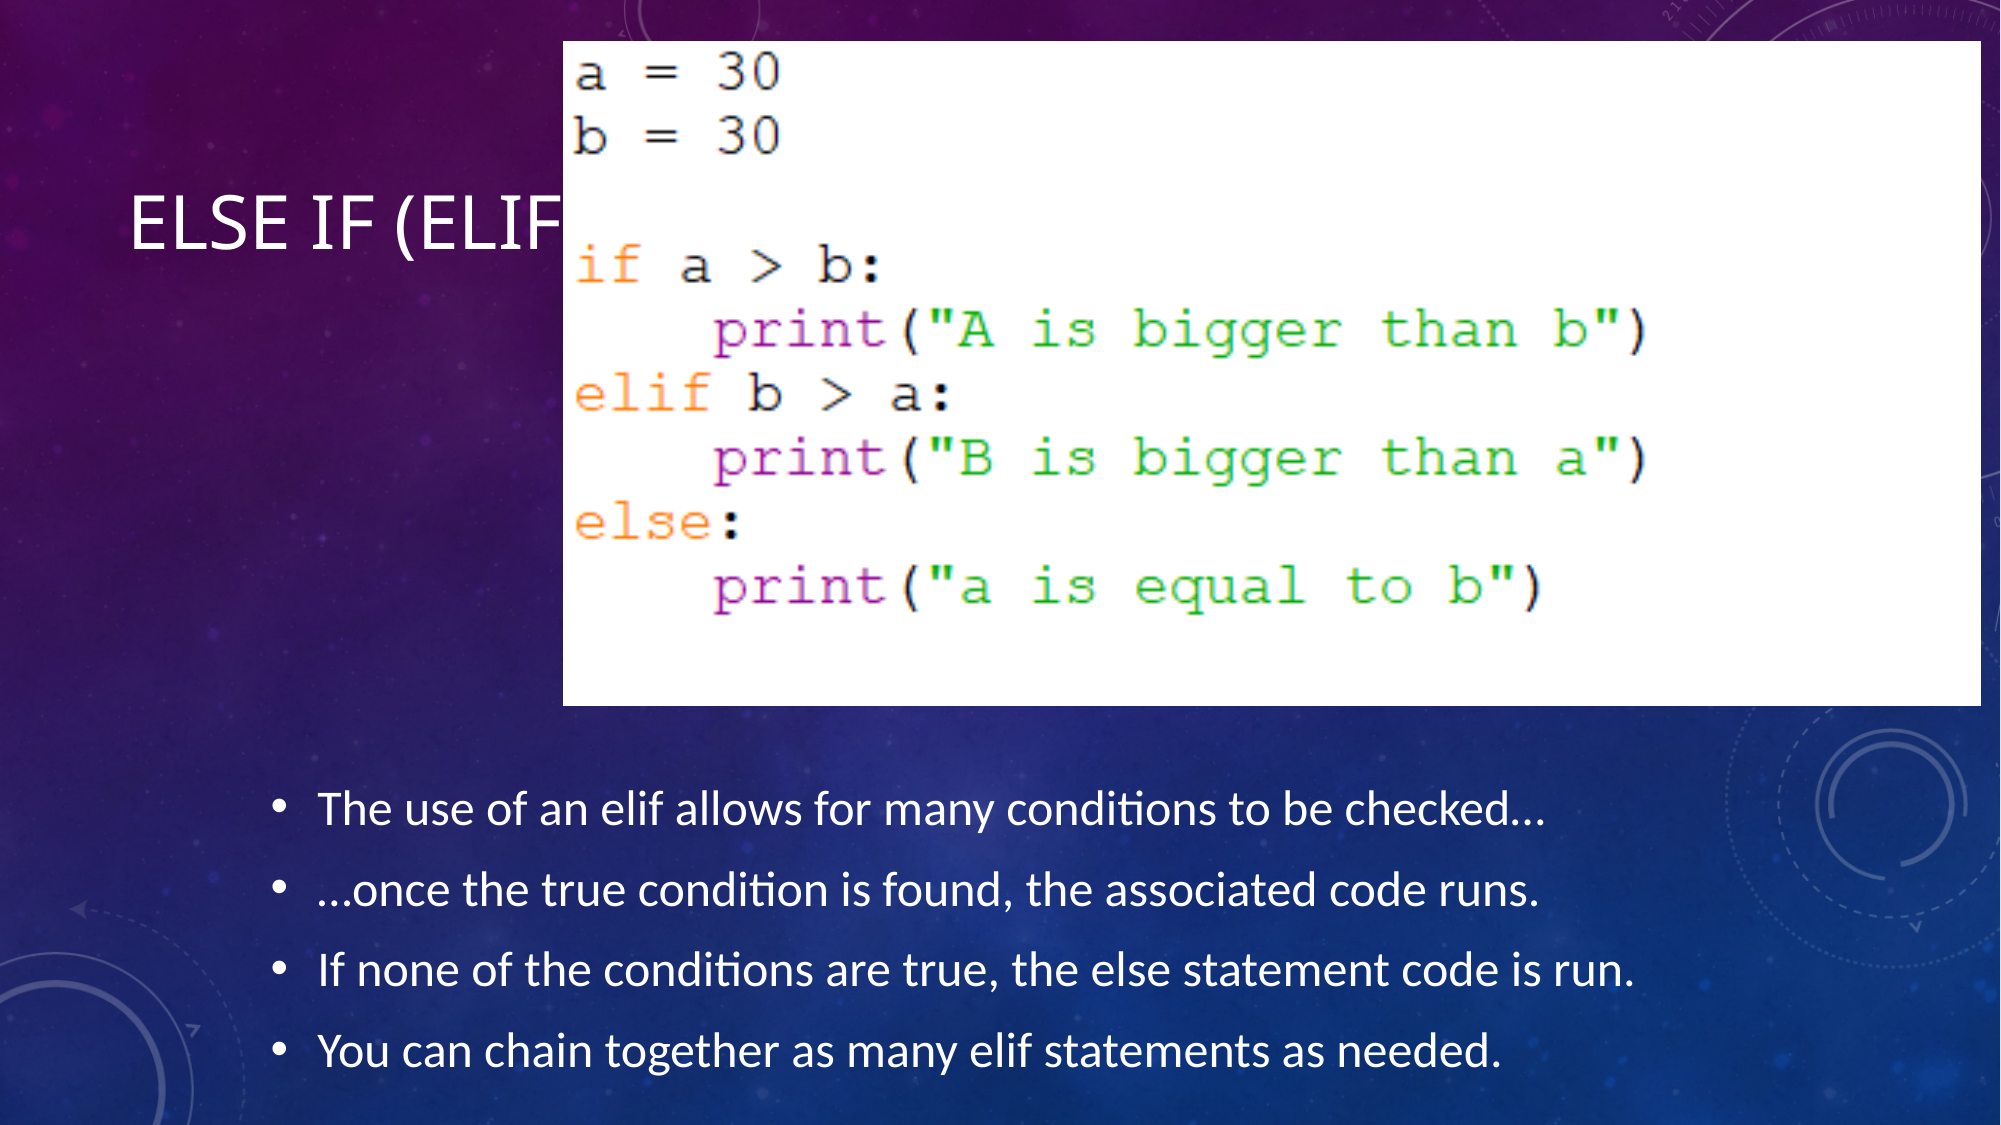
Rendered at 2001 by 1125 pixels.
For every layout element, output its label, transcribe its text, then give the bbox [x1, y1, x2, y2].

title Else if (elif) [112, 99, 557, 339]
picture [0, 0, 2001, 1125]
list The use of an elif allows for many conditions to be checked… …once the true condition is found, the associated code runs. If none of the conditions are true, the else statement code is run. You can chain together as many elif statements as needed. [255, 748, 1981, 1105]
